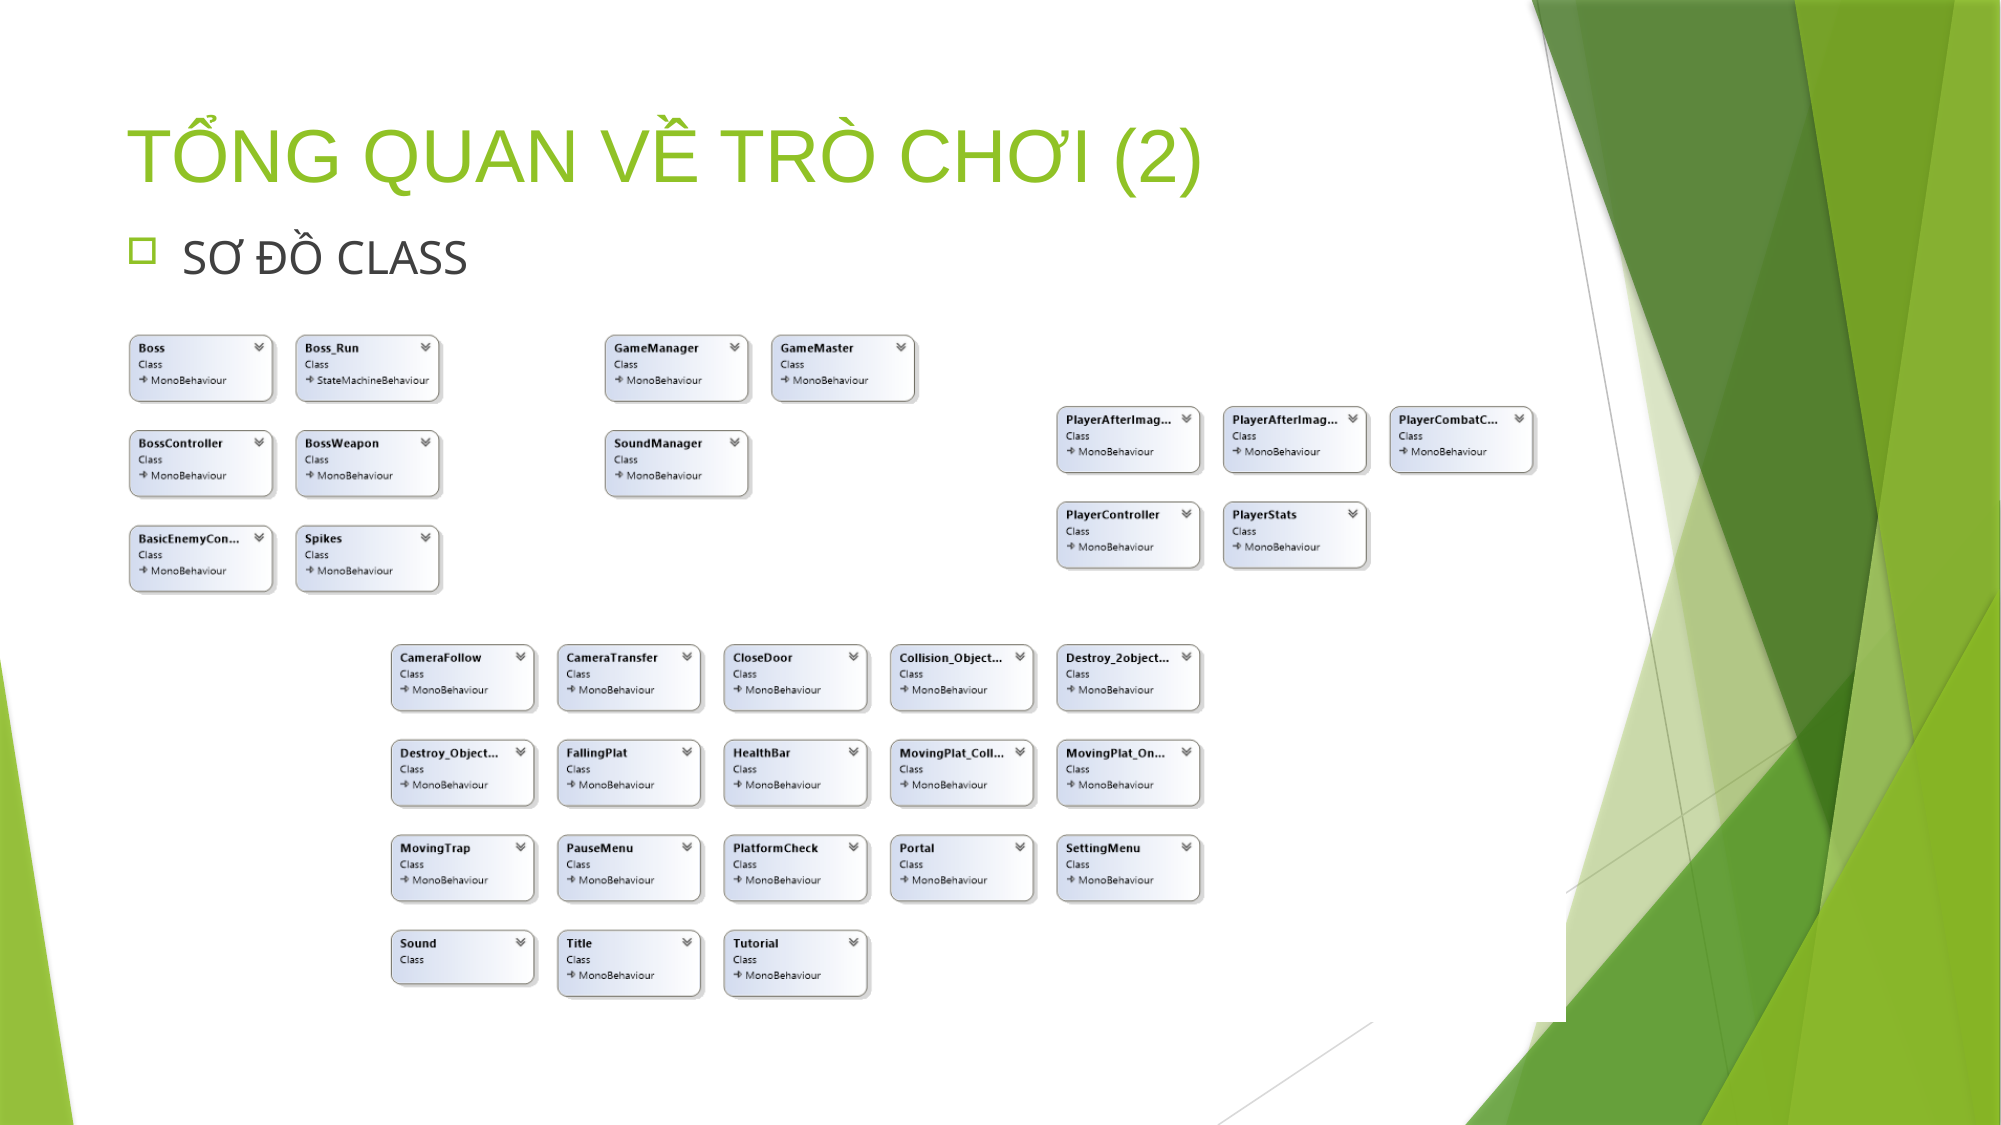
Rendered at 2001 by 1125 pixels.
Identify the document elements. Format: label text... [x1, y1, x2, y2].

list SƠ ĐỒ CLASS [111, 221, 798, 290]
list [110, 299, 1566, 1022]
title TỔNG QUAN VỀ TRÒ CHƠI (2) [111, 99, 1522, 221]
